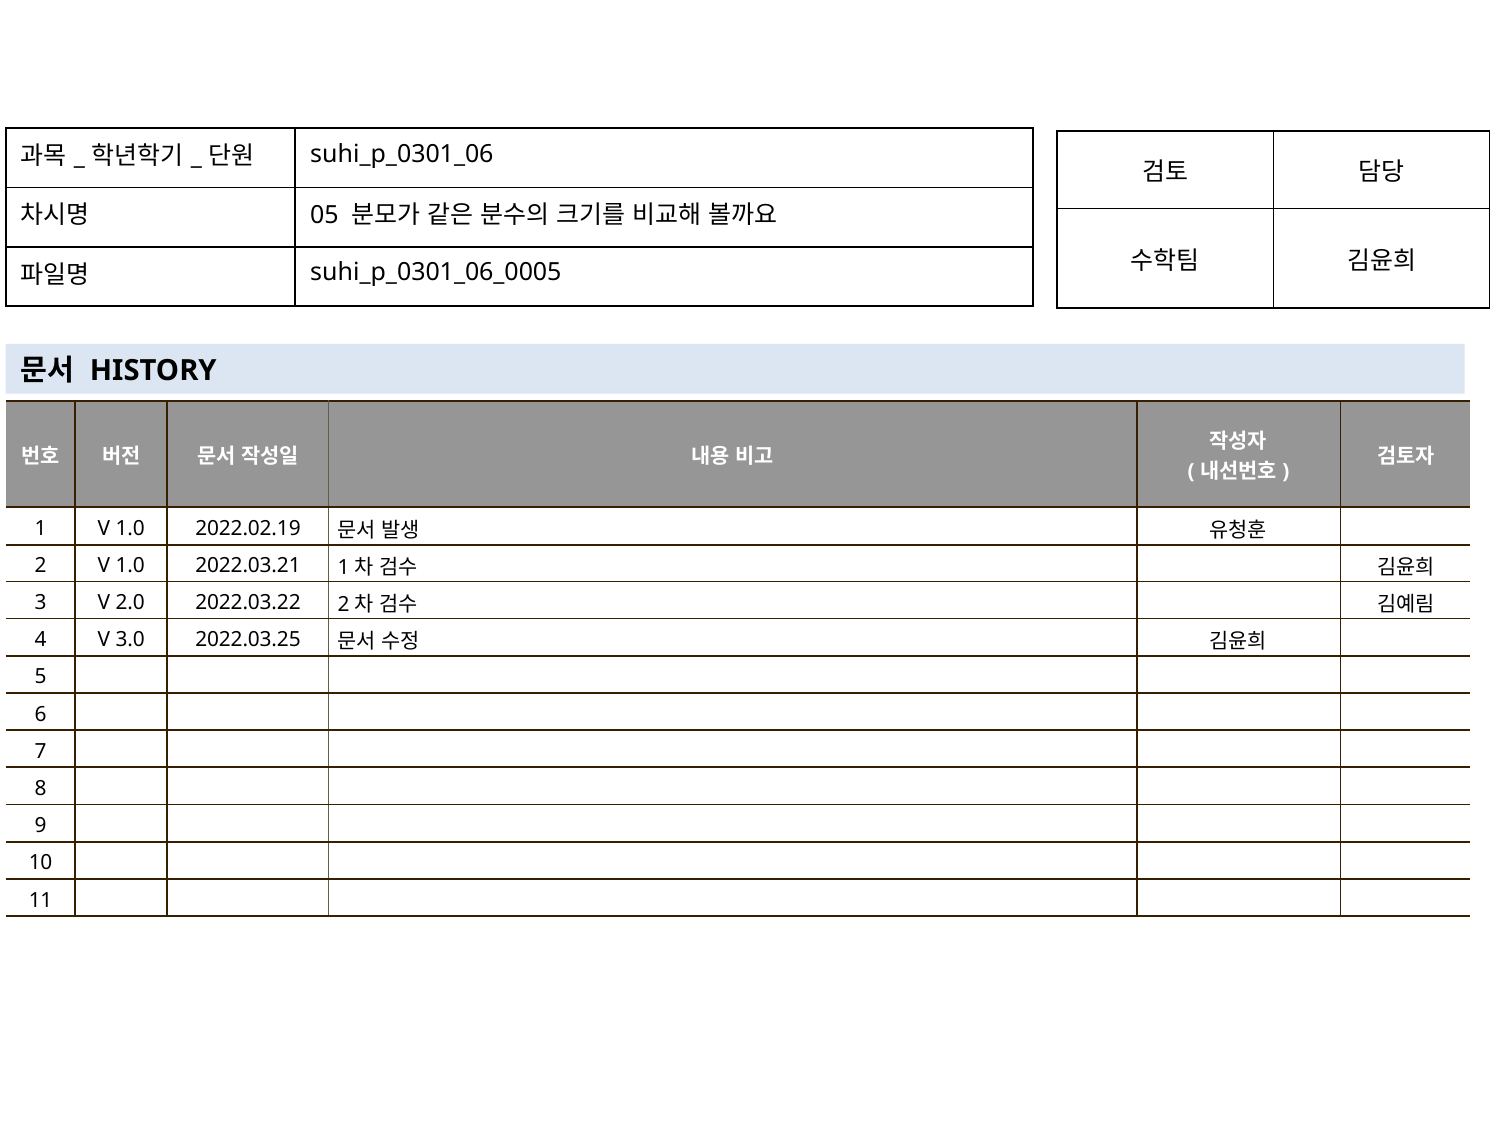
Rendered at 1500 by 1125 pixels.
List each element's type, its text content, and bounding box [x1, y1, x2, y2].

table_cell 문서 발생 [329, 508, 1136, 544]
table_header 검토 [1058, 132, 1273, 208]
table_cell [76, 694, 166, 729]
table_cell [76, 805, 166, 841]
table_cell [1138, 657, 1340, 692]
table_cell 파일명 [7, 248, 294, 305]
table_cell 1 [6, 508, 74, 544]
table_cell 김예림 [1341, 582, 1470, 618]
table_cell [1341, 843, 1470, 878]
table_cell [1341, 694, 1470, 729]
table_cell [1138, 731, 1340, 766]
table_header suhi_p_0301_06 [296, 129, 1032, 187]
table_header 담당 [1274, 132, 1489, 208]
table_cell [1138, 546, 1340, 581]
table_cell [1138, 880, 1340, 915]
table_header 번호 [6, 402, 74, 506]
table_cell [329, 657, 1136, 692]
table_cell 수학팀 [1058, 209, 1273, 307]
table_cell [1341, 508, 1470, 544]
table_cell [329, 880, 1136, 915]
table_cell [76, 843, 166, 878]
table_cell 3 [6, 582, 74, 618]
table_cell [1341, 768, 1470, 804]
table_cell V 1.0 [76, 508, 166, 544]
table_cell 김윤희 [1274, 209, 1489, 307]
table_cell 유청훈 [1138, 508, 1340, 544]
table_cell [168, 805, 328, 841]
table_cell [1138, 582, 1340, 618]
text_box 문서 HISTORY [5, 343, 1465, 394]
table_cell V 1.0 [76, 546, 166, 581]
table_cell suhi_p_0301_06_0005 [296, 248, 1032, 305]
table_cell 5 [6, 657, 74, 692]
table_cell [1341, 619, 1470, 655]
table_header 과목_학년학기_단원 [7, 129, 294, 187]
table_cell 2차 검수 [329, 582, 1136, 618]
table_cell [168, 843, 328, 878]
table_cell 10 [6, 843, 74, 878]
table_cell 6 [6, 694, 74, 729]
table_cell 2022.02.19 [168, 508, 328, 544]
table_cell 9 [6, 805, 74, 841]
table_cell [1341, 657, 1470, 692]
table_header 버전 [76, 402, 166, 506]
table_cell 2022.03.22 [168, 582, 328, 618]
table_cell [168, 768, 328, 804]
table_header 문서 작성일 [168, 402, 328, 506]
table_header 작성자 (내선번호) [1138, 402, 1340, 506]
table_cell [1341, 731, 1470, 766]
table_cell 2022.03.21 [168, 546, 328, 581]
table_header 내용 비고 [329, 402, 1136, 506]
table_cell 2022.03.25 [168, 619, 328, 655]
table_cell [1138, 805, 1340, 841]
table_cell [329, 694, 1136, 729]
table_cell [1138, 768, 1340, 804]
table_cell 05 분모가 같은 분수의 크기를 비교해 볼까요 [296, 188, 1032, 246]
table_cell V 3.0 [76, 619, 166, 655]
table_cell 8 [6, 768, 74, 804]
table_cell 문서 수정 [329, 619, 1136, 655]
table_cell 11 [6, 880, 74, 915]
table_cell [76, 880, 166, 915]
table_cell [1138, 694, 1340, 729]
table_cell V 2.0 [76, 582, 166, 618]
table_cell [168, 880, 328, 915]
table_cell [1138, 843, 1340, 878]
table_cell [1341, 805, 1470, 841]
table_cell 김윤희 [1138, 619, 1340, 655]
table_header 검토자 [1341, 402, 1470, 506]
table_cell [329, 805, 1136, 841]
table_cell [1341, 880, 1470, 915]
table_cell 김윤희 [1341, 546, 1470, 581]
table_cell 4 [6, 619, 74, 655]
table_cell [329, 731, 1136, 766]
table_cell 차시명 [7, 188, 294, 246]
table_cell 1차 검수 [329, 546, 1136, 581]
table_cell 2 [6, 546, 74, 581]
table_cell [329, 768, 1136, 804]
table_cell [76, 657, 166, 692]
table_cell [76, 768, 166, 804]
table_cell [76, 731, 166, 766]
table_cell [168, 657, 328, 692]
table_cell 7 [6, 731, 74, 766]
table_cell [329, 843, 1136, 878]
table_cell [168, 694, 328, 729]
table_cell [168, 731, 328, 766]
